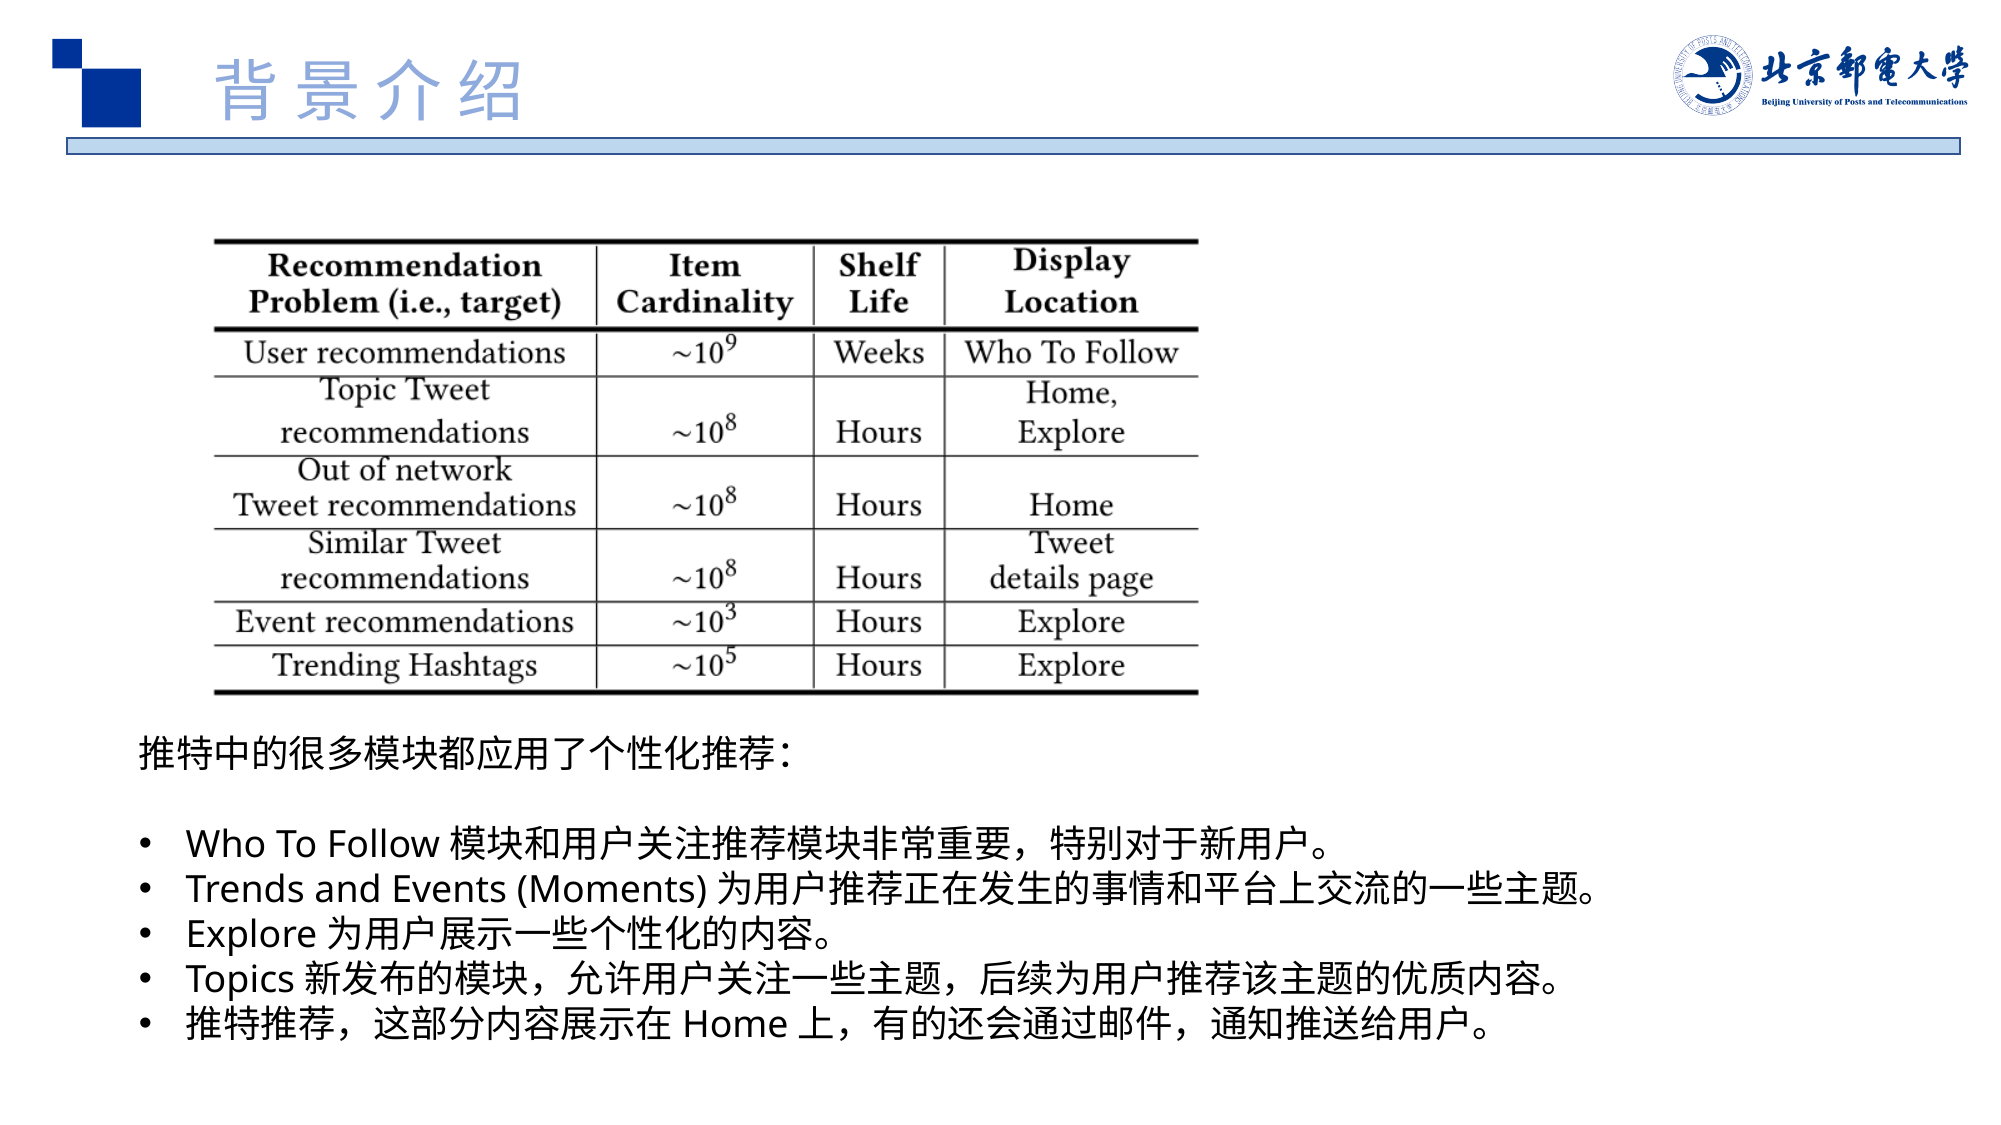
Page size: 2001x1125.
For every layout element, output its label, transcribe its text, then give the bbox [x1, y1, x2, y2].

text_box 推特中的很多模块都应用了个性化推荐： Who To Follow模块和用户关注推荐模块非常重要，特别对于新用户。 Trends and Events (Moments)为用户推荐正在发生的事情和平台上交流的一些主题。 Explore为用户展示一些个性化的内容。 Topics新发布的模块，允许用户关注一些主题，后续为用户推荐该主题的优质内容。 推特推荐，这部分内容展示在Home上，有的还会通过邮件，通知推送给用户。 [123, 722, 1603, 1053]
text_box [52, 38, 141, 128]
text_box 背 景 介 绍 [197, 41, 692, 137]
picture [1665, 28, 1977, 123]
picture [141, 210, 1270, 706]
text_box [66, 137, 1961, 155]
